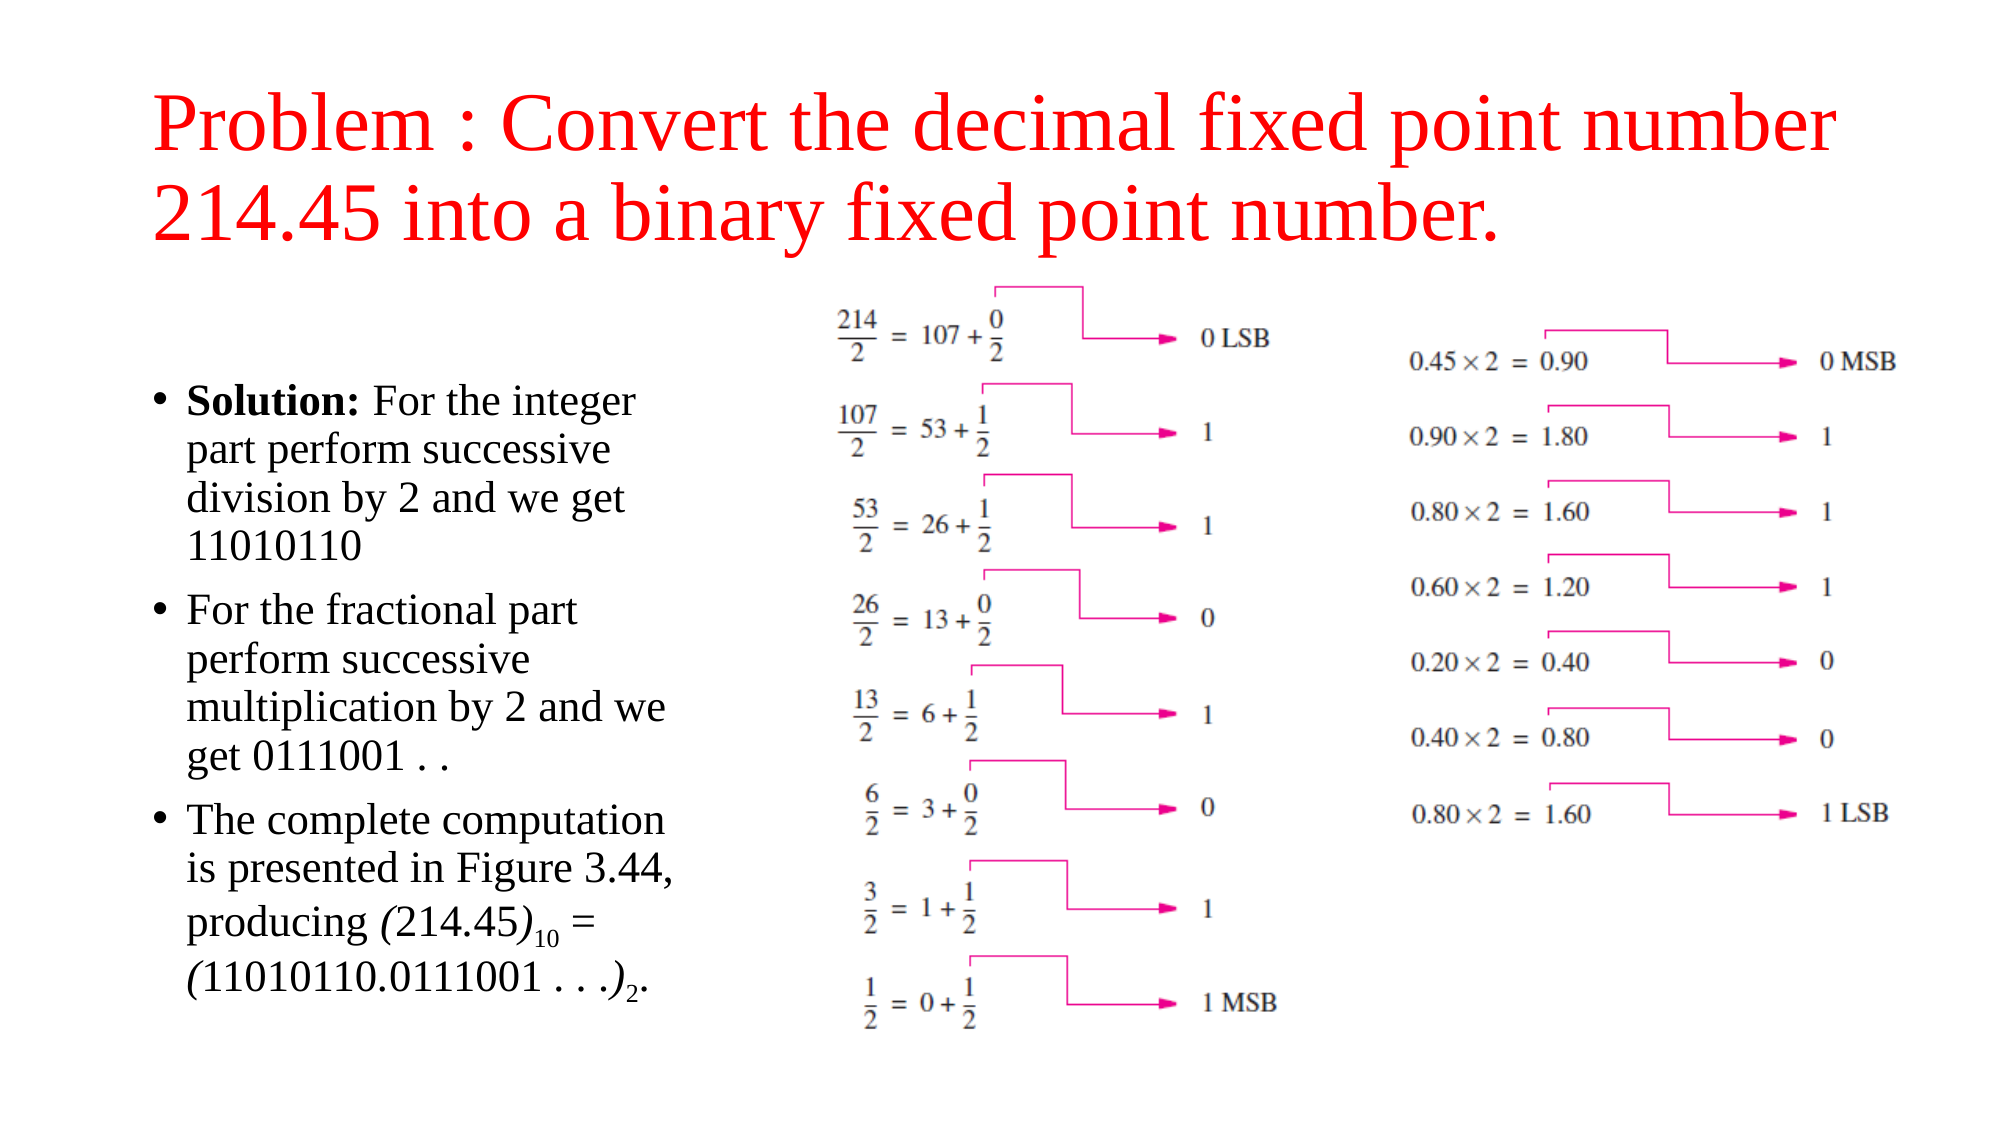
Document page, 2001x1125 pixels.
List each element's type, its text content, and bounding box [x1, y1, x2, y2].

picture [1385, 322, 1913, 844]
picture [802, 277, 1297, 1040]
title Problem : Convert the decimal fixed point number 214.45 into a binary fixed point number. [137, 59, 1863, 278]
list Solution: For the integer part perform successive division by 2 and we get 11010110 For the fractional part perform successive multiplication by 2 and we get 0111001 . . The complete computation is presented in Figure 3.44, producing (214.45)10 = (11010110.0111001 . . .)2. [137, 299, 714, 1014]
